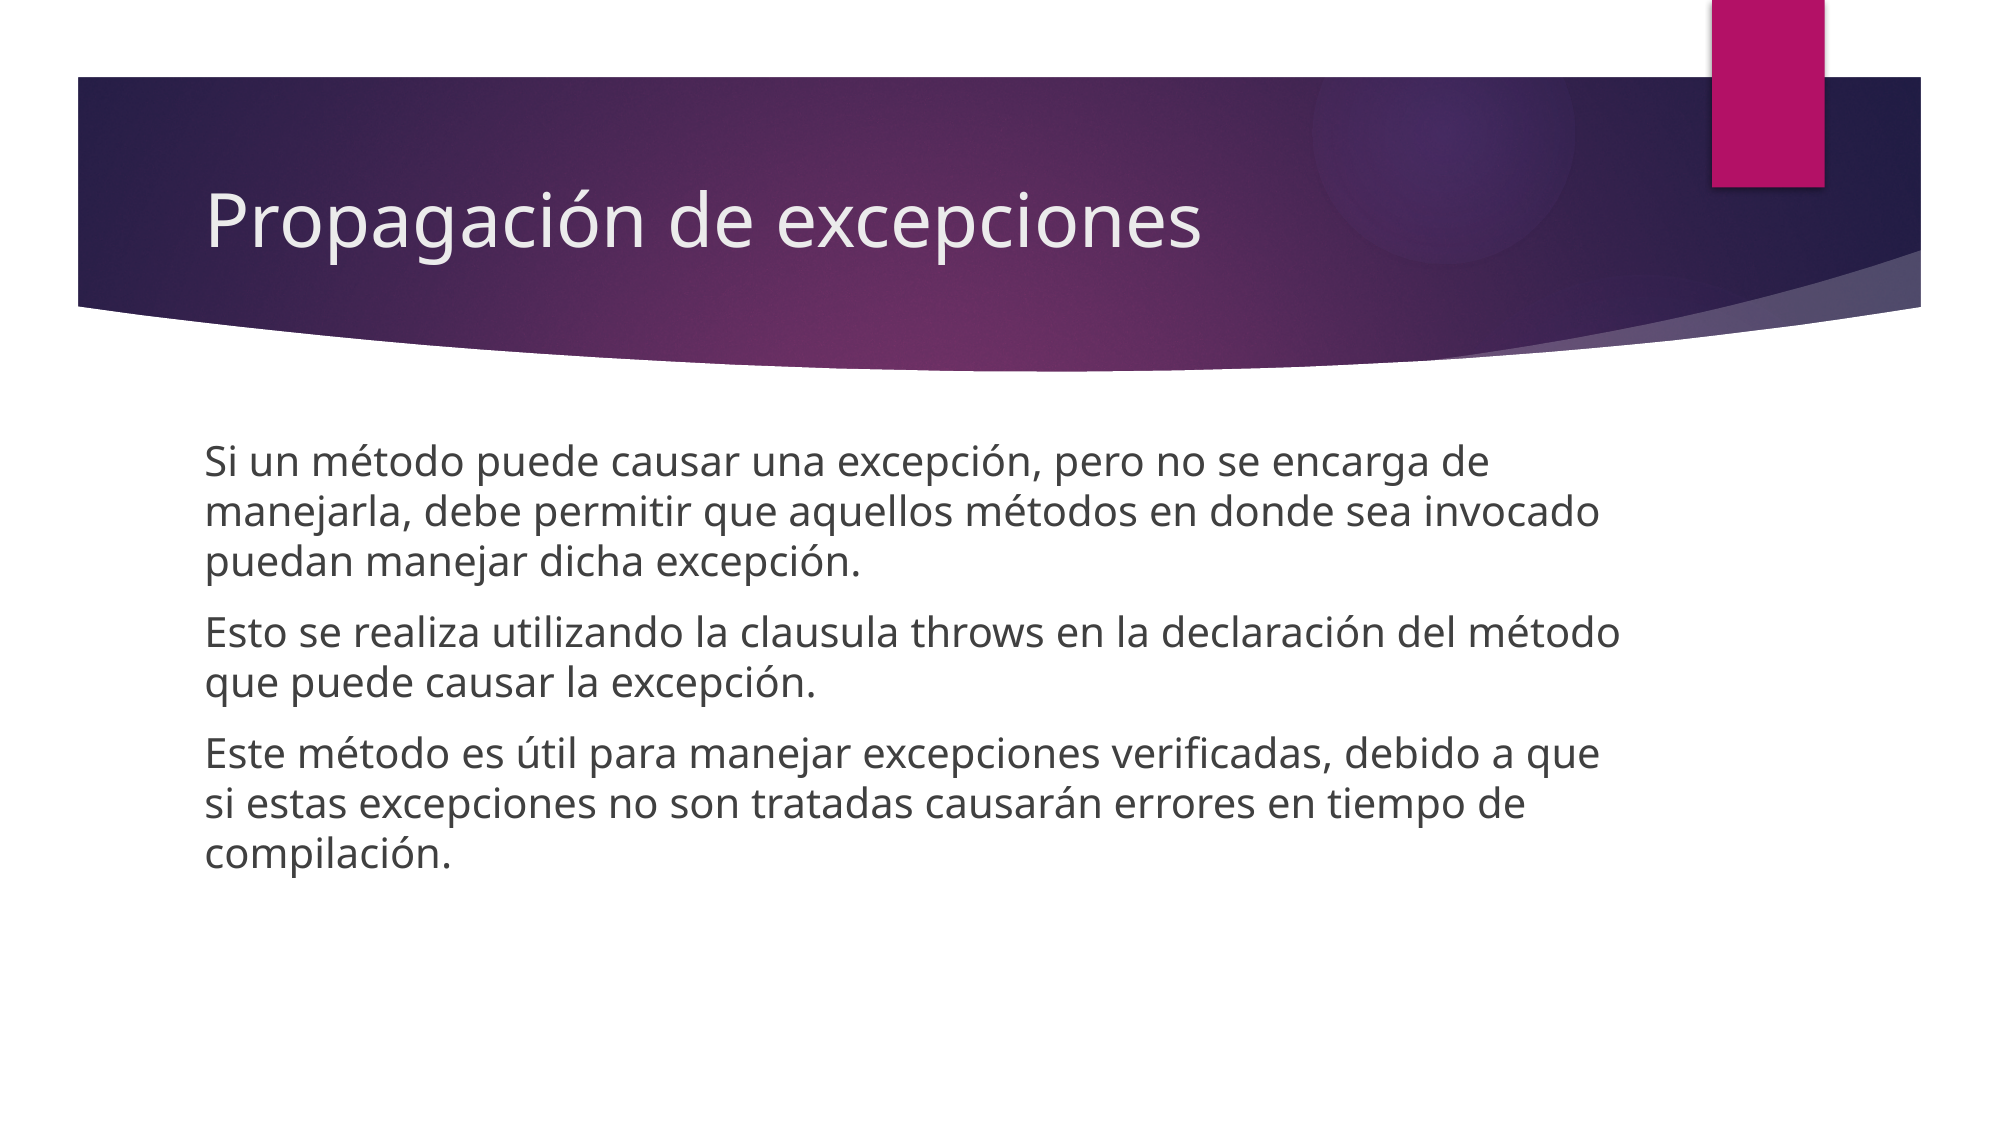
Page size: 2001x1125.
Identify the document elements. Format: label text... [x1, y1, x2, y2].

title Propagación de excepciones [189, 159, 1627, 276]
list Si un método puede causar una excepción, pero no se encarga de manejarla, debe permitir que aquellos métodos en donde sea invocado puedan manejar dicha excepción. Esto se realiza utilizando la clausula throws en la declaración del método que puede causar la excepción. Este método es útil para manejar excepciones verificadas, debido a que si estas excepciones no son tratadas causarán errores en tiempo de compilación. [189, 427, 1638, 988]
